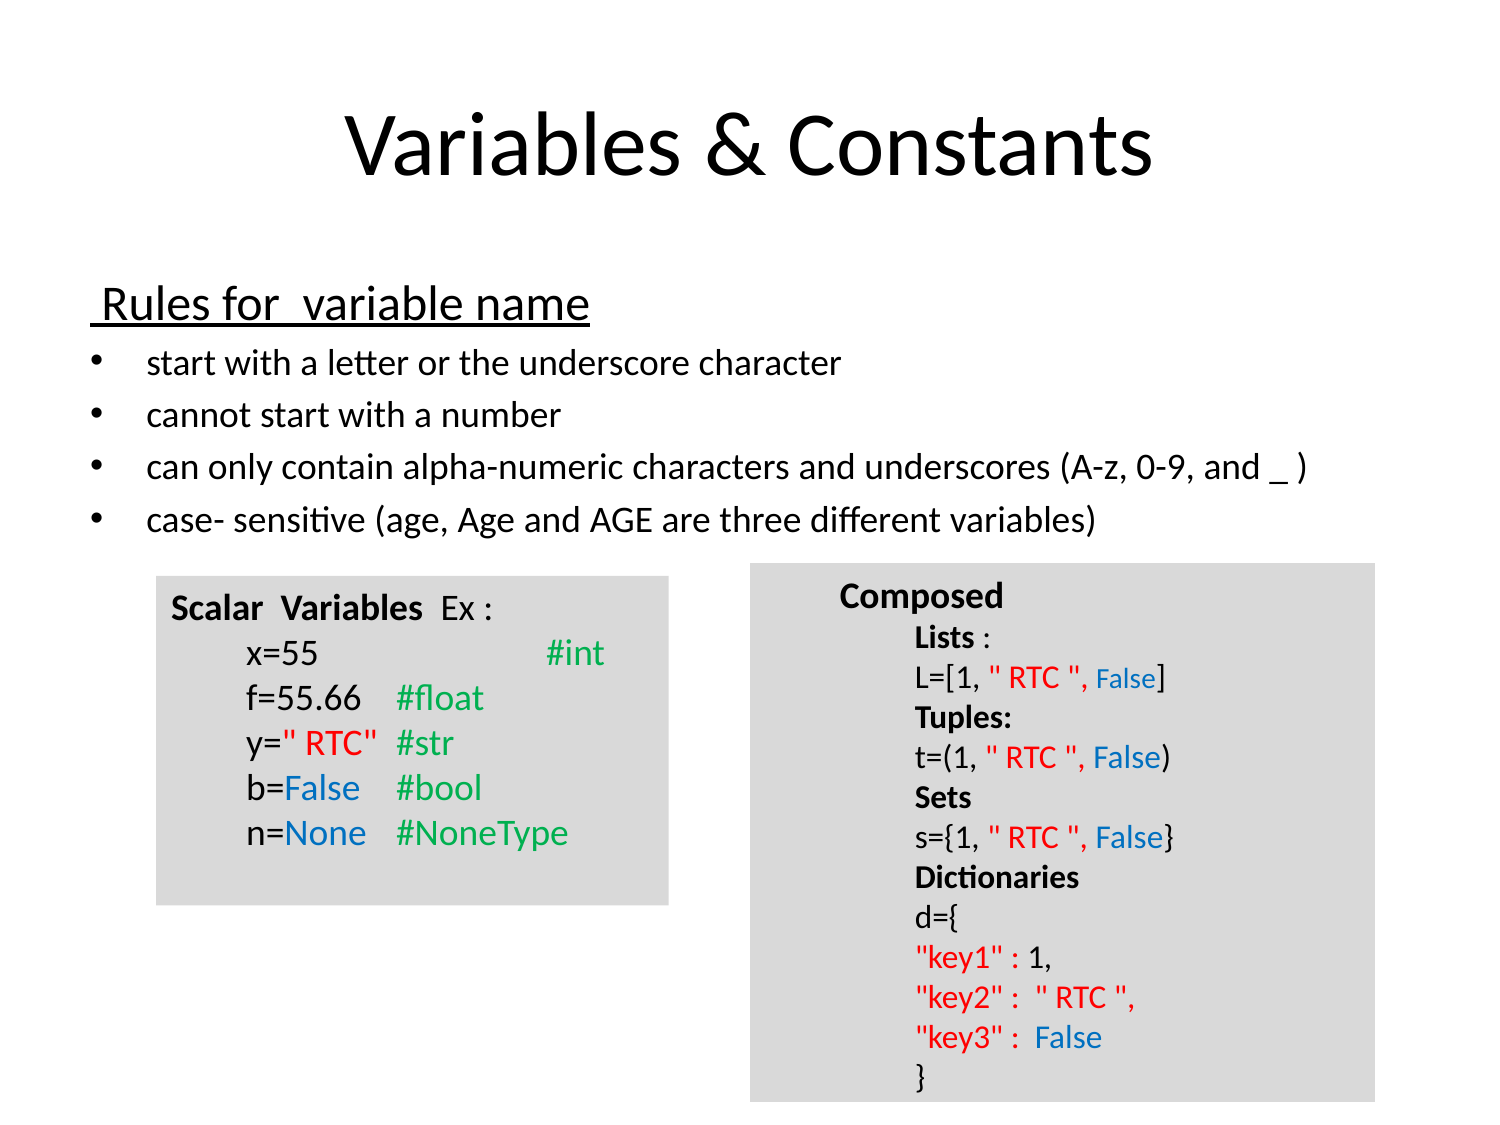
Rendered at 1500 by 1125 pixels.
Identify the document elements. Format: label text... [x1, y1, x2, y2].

title Variables & Constants [75, 45, 1425, 233]
list Rules for variable name start with a letter or the underscore character cannot start with a number can only contain alpha-numeric characters and underscores (A-z, 0-9, and _ ) case- sensitive (age, Age and AGE are three different variables) [75, 262, 1425, 713]
text_box Scalar Variables Ex : x=55 #int f=55.66 #float y=" RTC" #str b=False #bool n=None #NoneType [156, 575, 669, 906]
text_box Composed Lists : L=[1, " RTC ", False] Tuples: t=(1, " RTC ", False) Sets s={1, " RTC ", False} Dictionaries d={ "key1" : 1, "key2" : " RTC ", "key3" : False } [750, 563, 1375, 1102]
